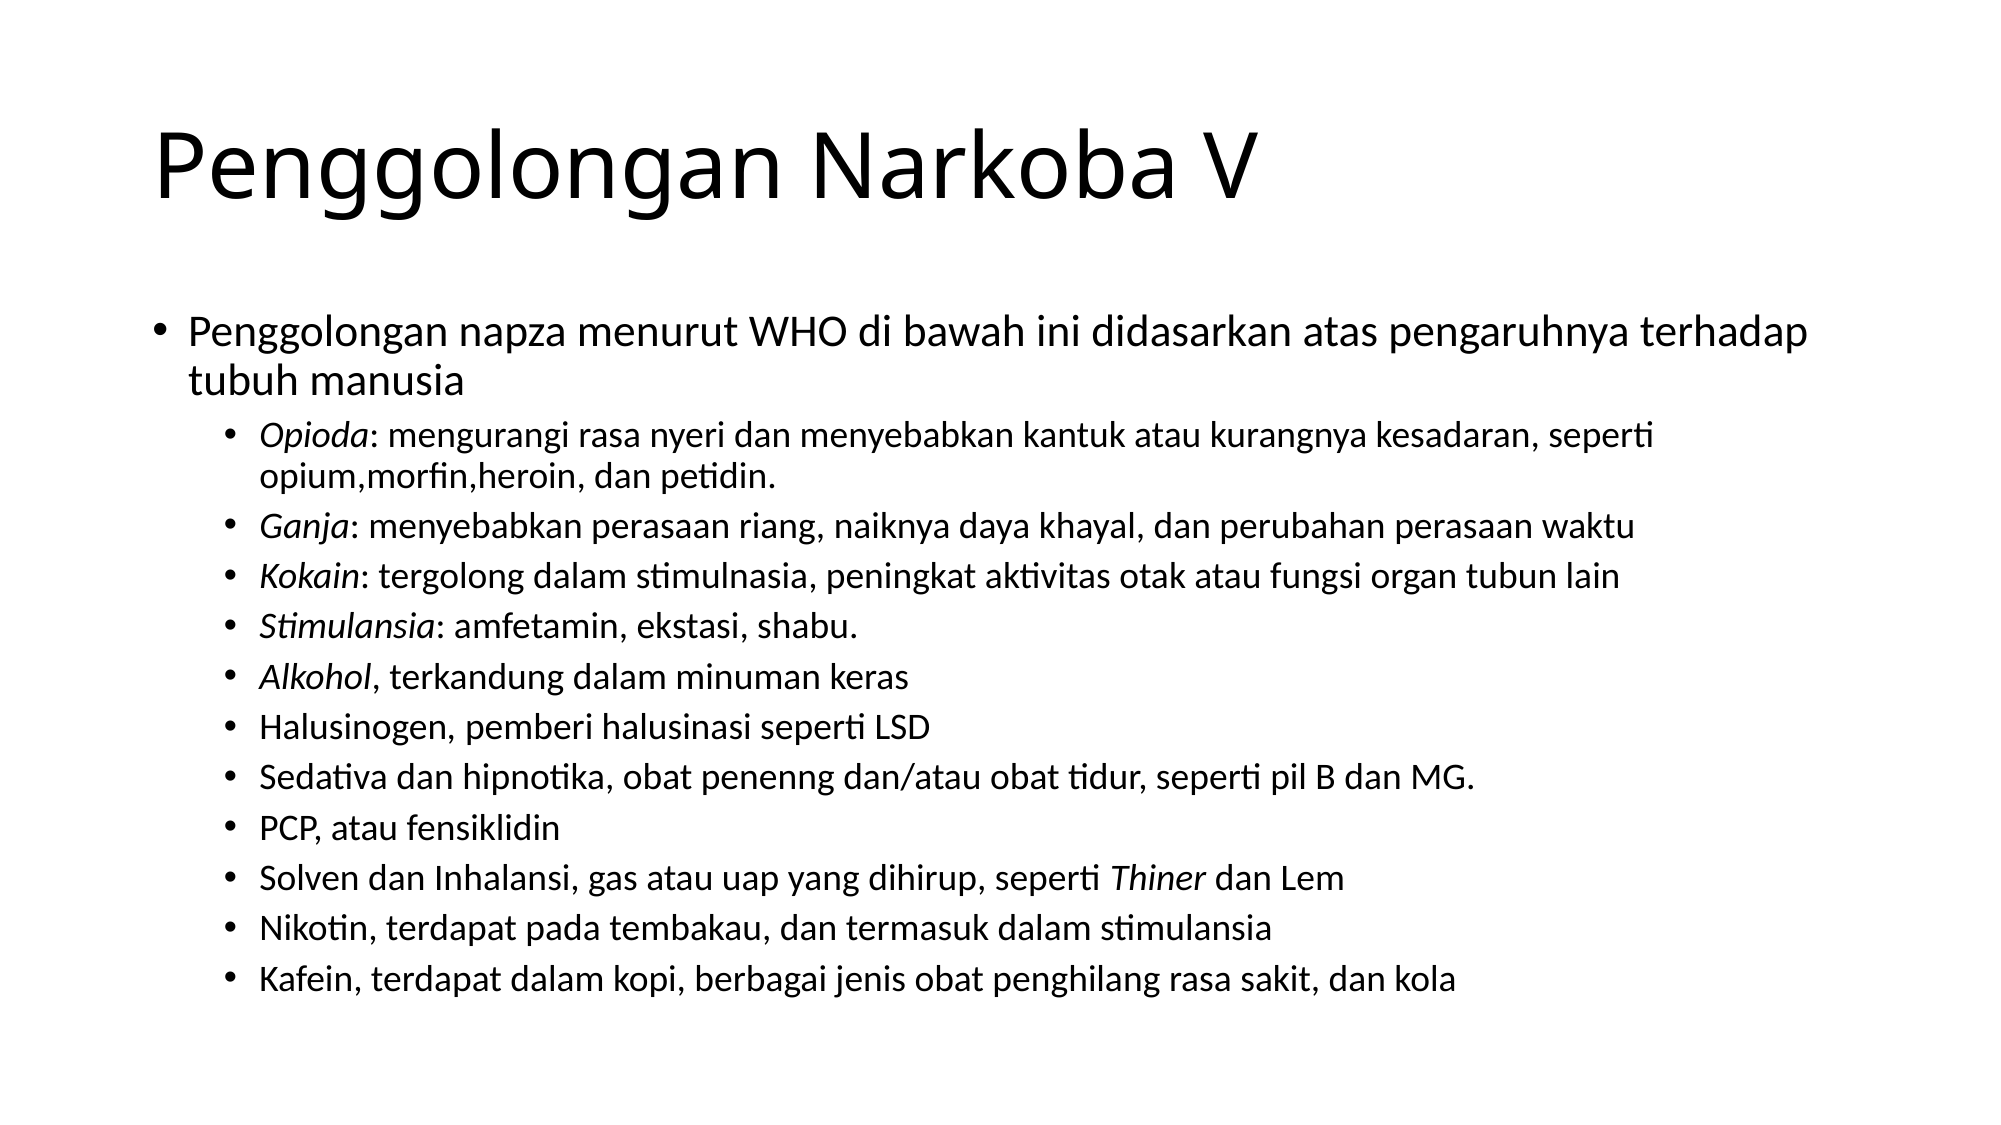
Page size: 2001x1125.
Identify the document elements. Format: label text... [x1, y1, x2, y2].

list Penggolongan napza menurut WHO di bawah ini didasarkan atas pengaruhnya terhadap tubuh manusia Opioda: mengurangi rasa nyeri dan menyebabkan kantuk atau kurangnya kesadaran, seperti opium,morfin,heroin, dan petidin. Ganja: menyebabkan perasaan riang, naiknya daya khayal, dan perubahan perasaan waktu Kokain: tergolong dalam stimulnasia, peningkat aktivitas otak atau fungsi organ tubun lain Stimulansia: amfetamin, ekstasi, shabu. Alkohol, terkandung dalam minuman keras Halusinogen, pemberi halusinasi seperti LSD Sedativa dan hipnotika, obat penenng dan/atau obat tidur, seperti pil B dan MG. PCP, atau fensiklidin Solven dan Inhalansi, gas atau uap yang dihirup, seperti Thiner dan Lem Nikotin, terdapat pada tembakau, dan termasuk dalam stimulansia Kafein, terdapat dalam kopi, berbagai jenis obat penghilang rasa sakit, dan kola [137, 299, 1863, 1014]
title Penggolongan Narkoba V [137, 59, 1863, 278]
